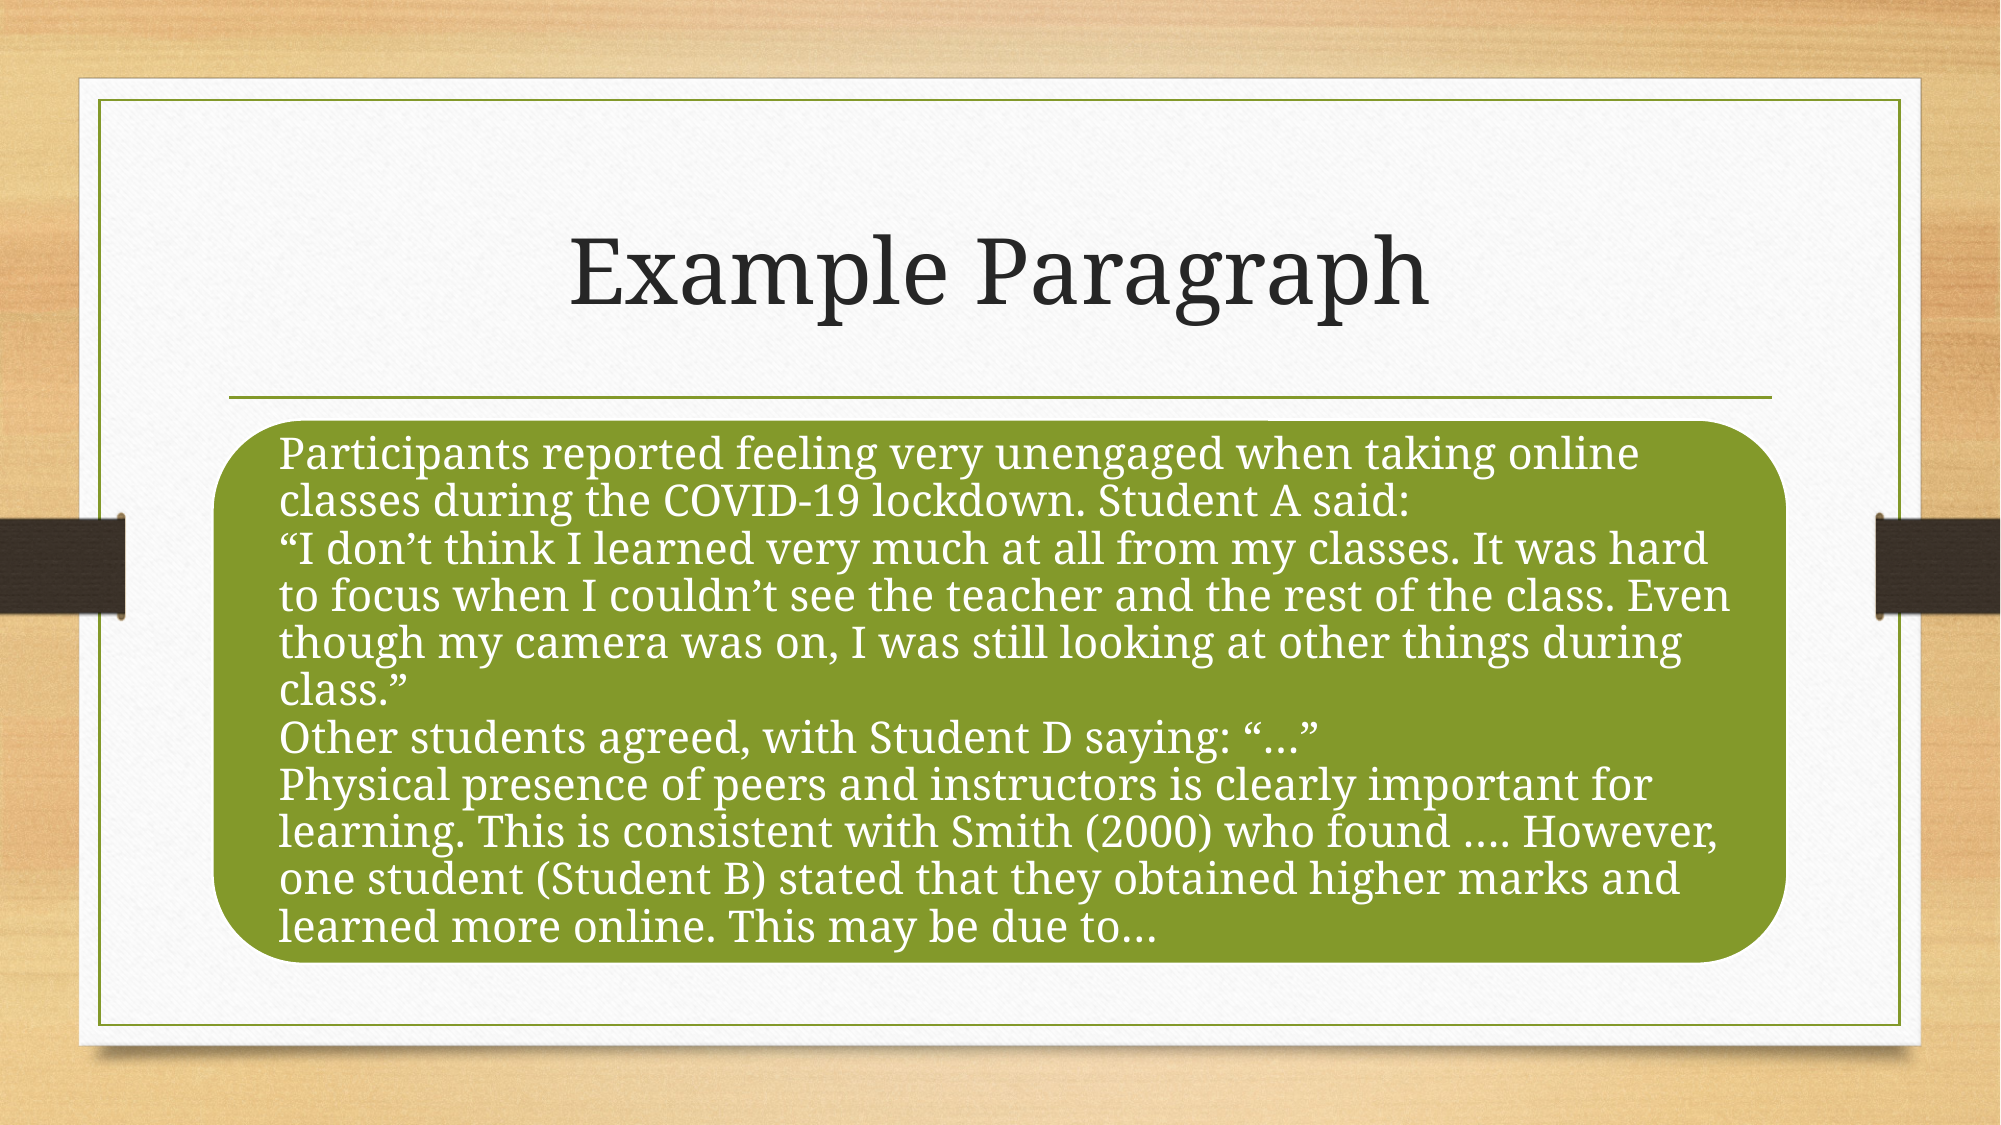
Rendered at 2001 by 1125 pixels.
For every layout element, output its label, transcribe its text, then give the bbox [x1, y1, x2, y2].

picture [0, 0, 2001, 1125]
title Example Paragraph [212, 161, 1788, 375]
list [212, 419, 1788, 965]
